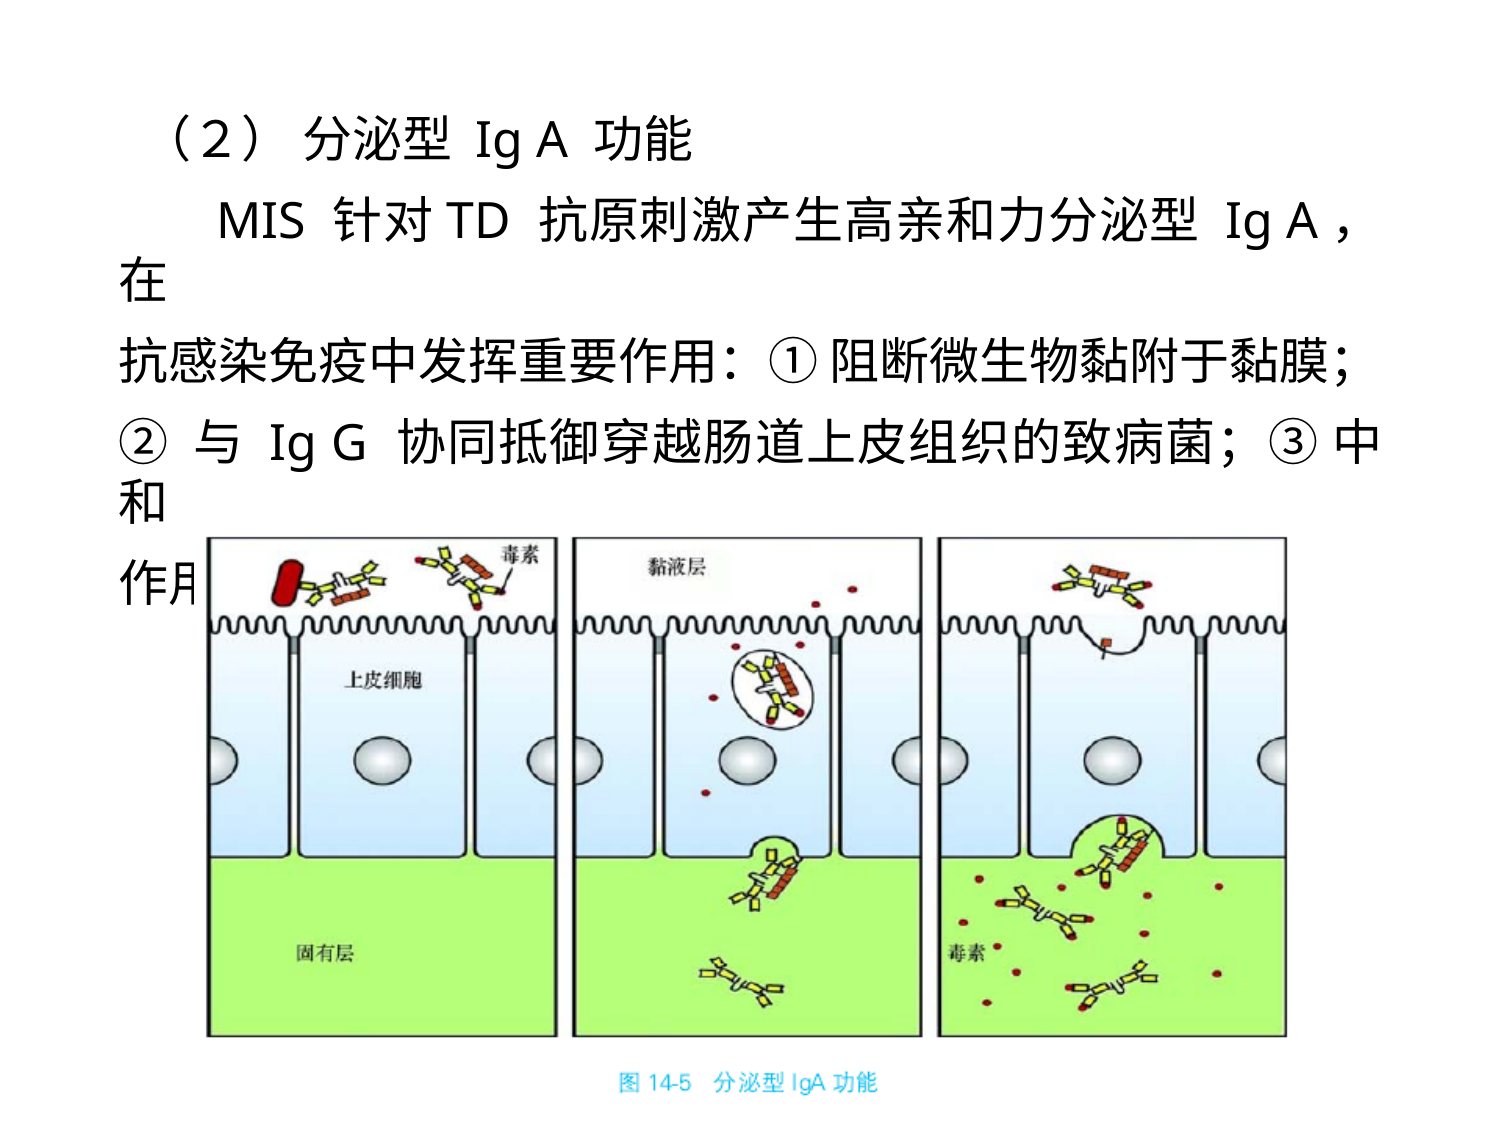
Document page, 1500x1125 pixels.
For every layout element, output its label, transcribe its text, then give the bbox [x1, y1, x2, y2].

list （２） 分泌型 Ig A 功能 MIS 针对TD 抗原刺激产生高亲和力分泌型 Ig A，在 抗感染免疫中发挥重要作用：① 阻断微生物黏附于黏膜； ② 与 Ig G 协同抵御穿越肠道上皮组织的致病菌；③ 中和 作用；④ 调节共生菌基因表达谱 [103, 100, 1397, 1071]
picture [194, 528, 1306, 1097]
